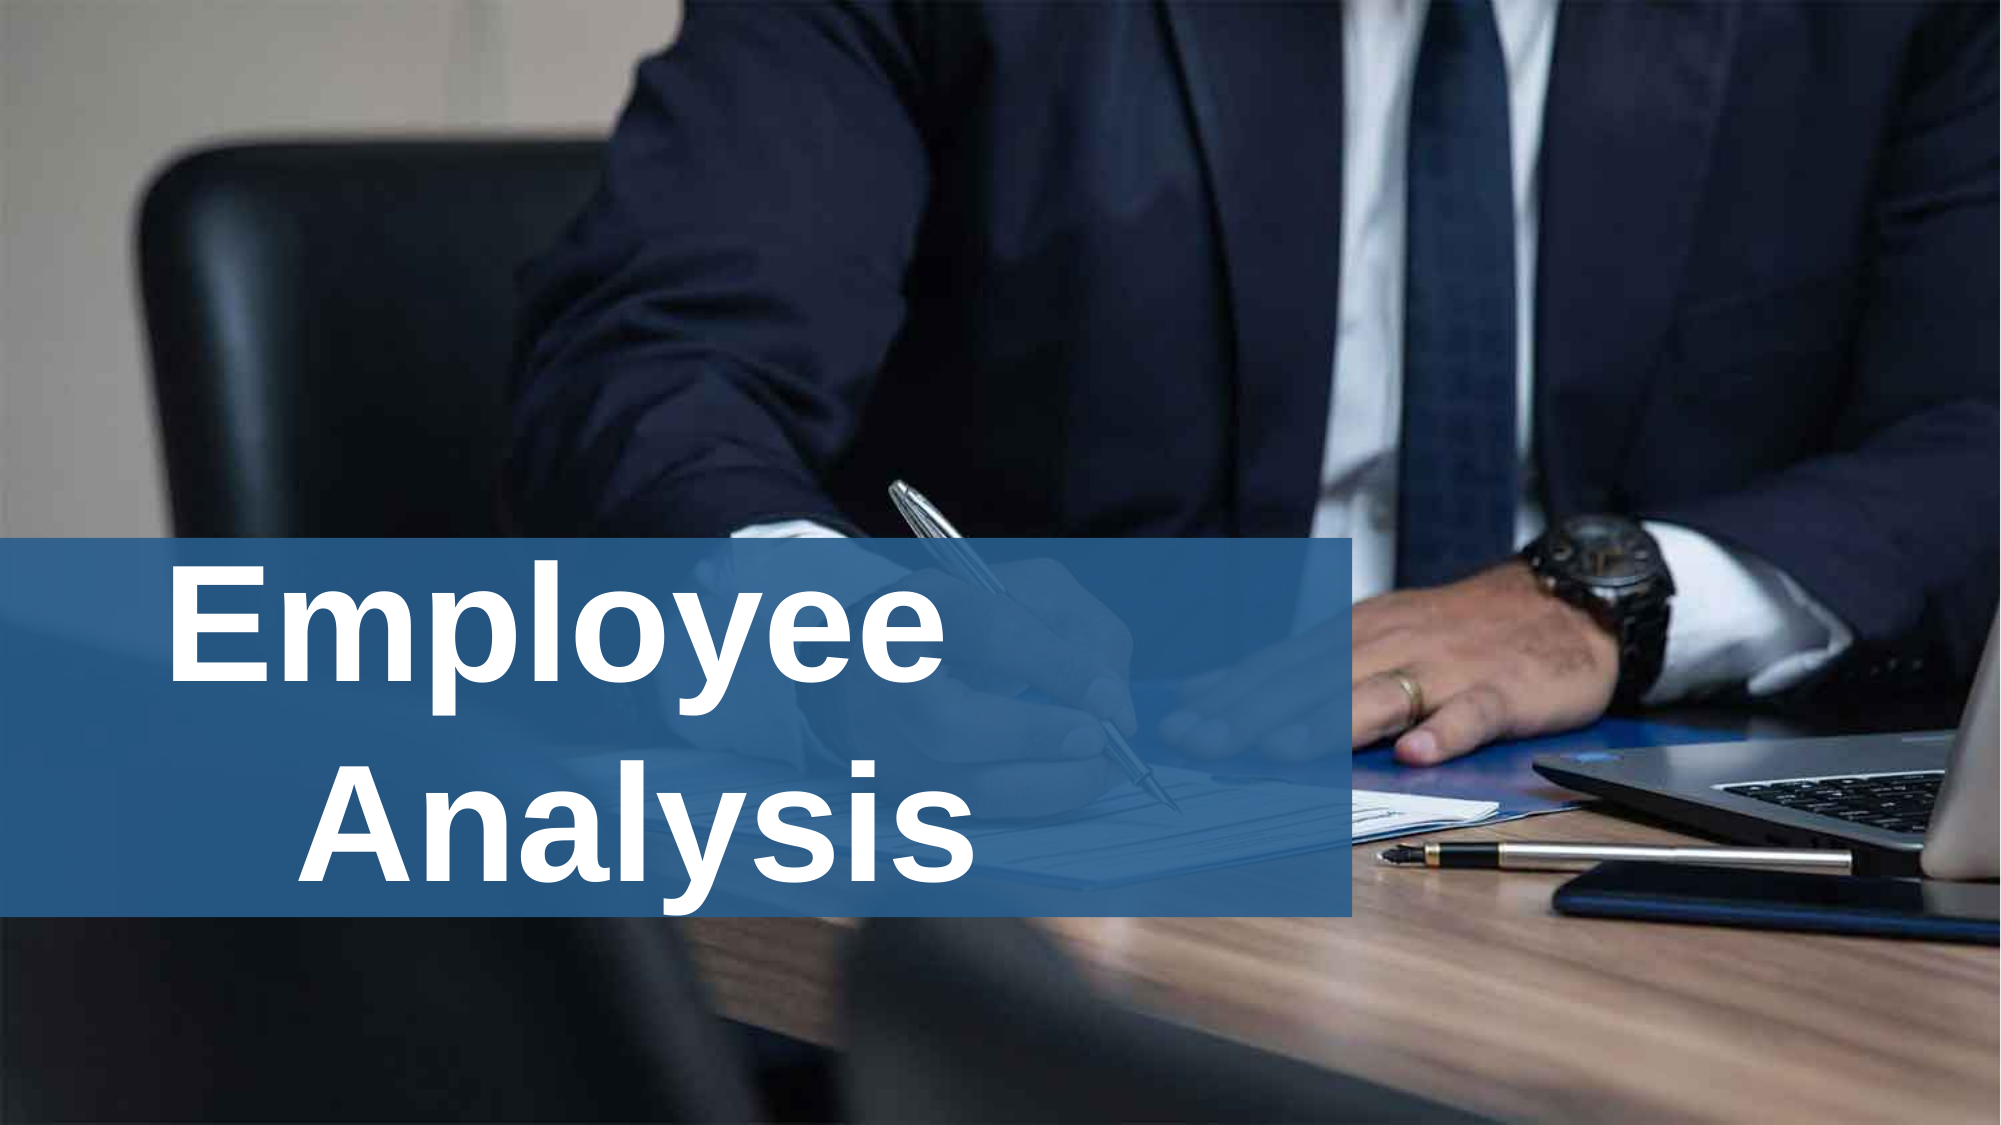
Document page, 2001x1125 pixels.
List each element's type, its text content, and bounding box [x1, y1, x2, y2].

picture [0, 0, 2001, 1125]
text_box Employee Analysis [156, 515, 1368, 916]
text_box [0, 537, 1353, 918]
